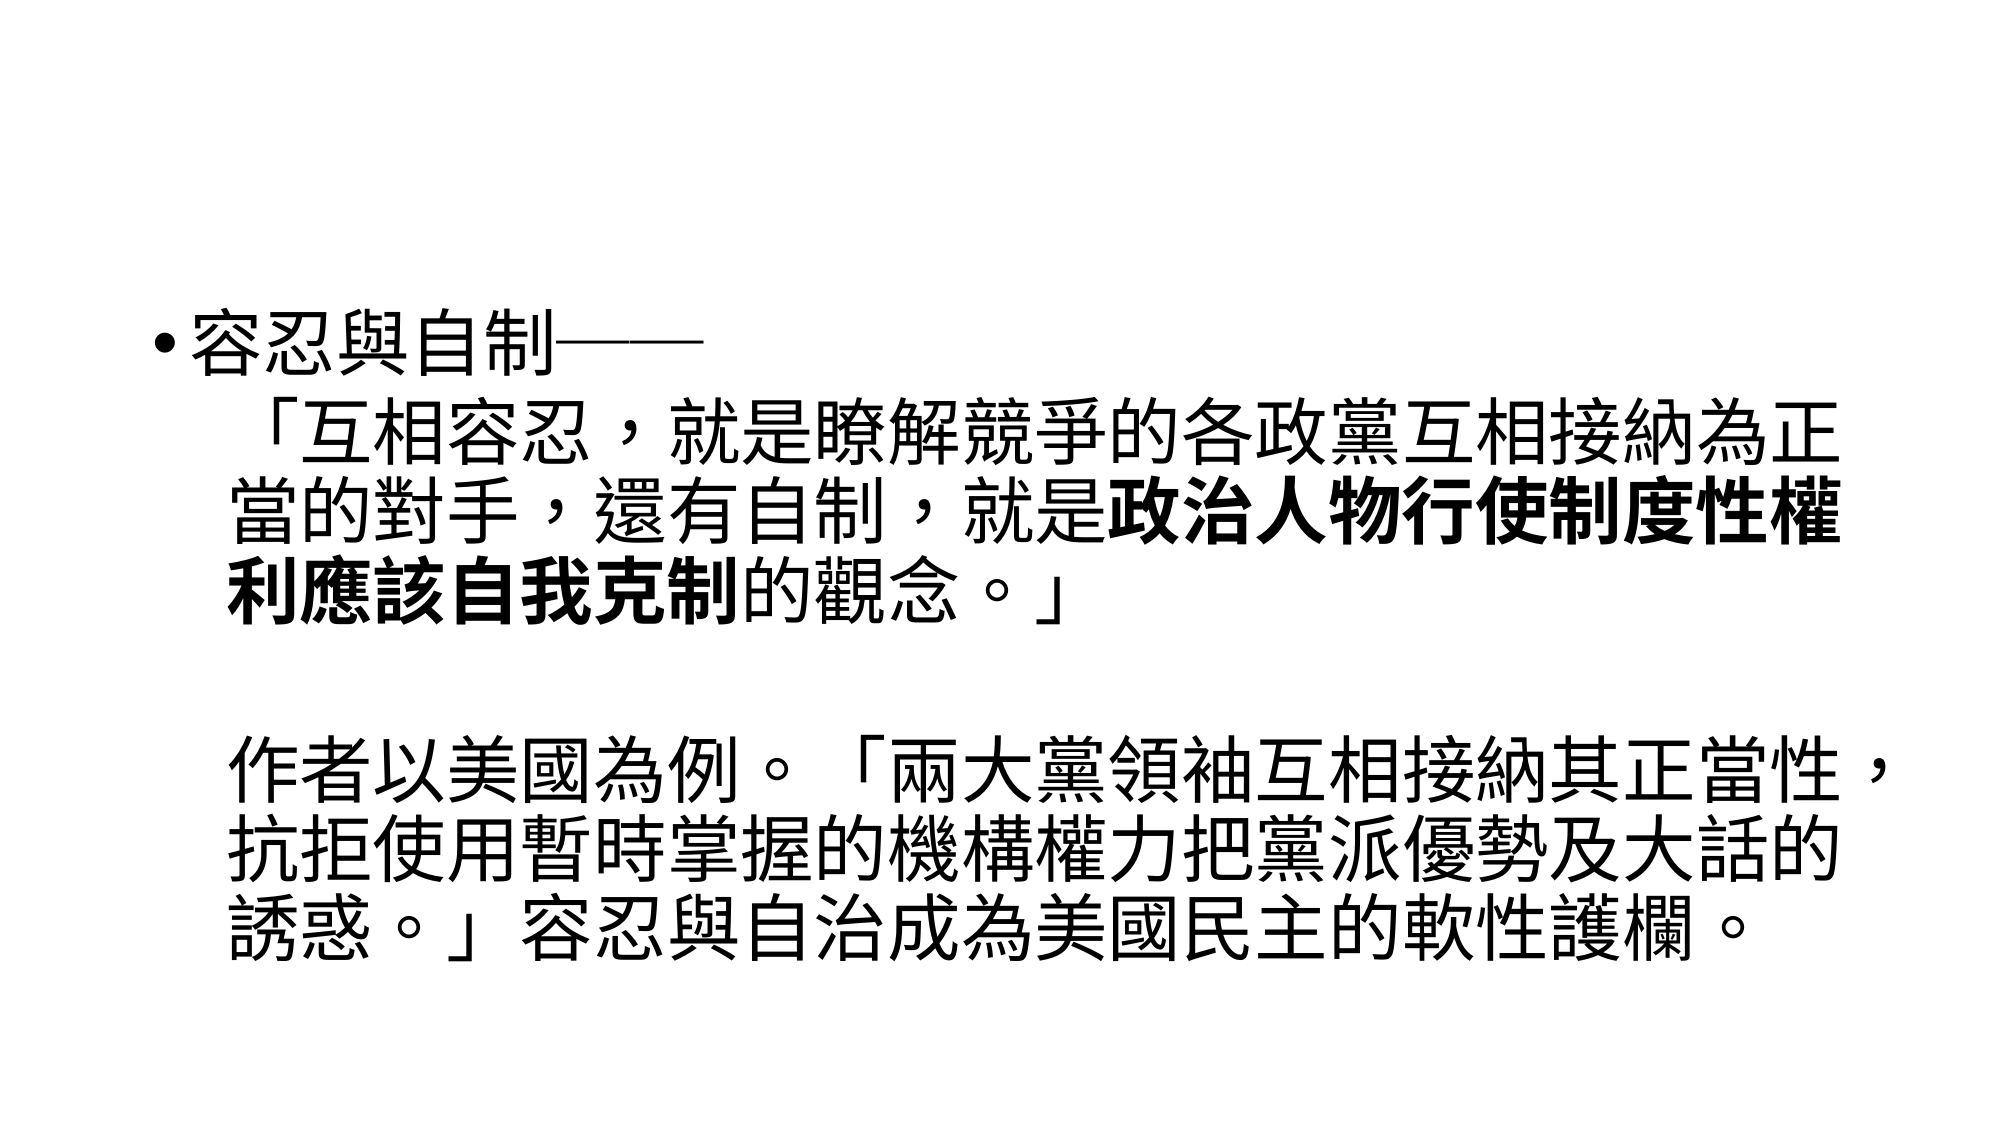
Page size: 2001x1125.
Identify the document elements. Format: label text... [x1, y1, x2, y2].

list 容忍與自制── 「互相容忍，就是瞭解競爭的各政黨互相接納為正當的對手，還有自制，就是政治人物行使制度性權利應該自我克制的觀念。」 作者以美國為例。「兩大黨領袖互相接納其正當性，抗拒使用暫時掌握的機構權力把黨派優勢及大話的誘惑。」容忍與自治成為美國民主的軟性護欄。 [137, 299, 1863, 1014]
